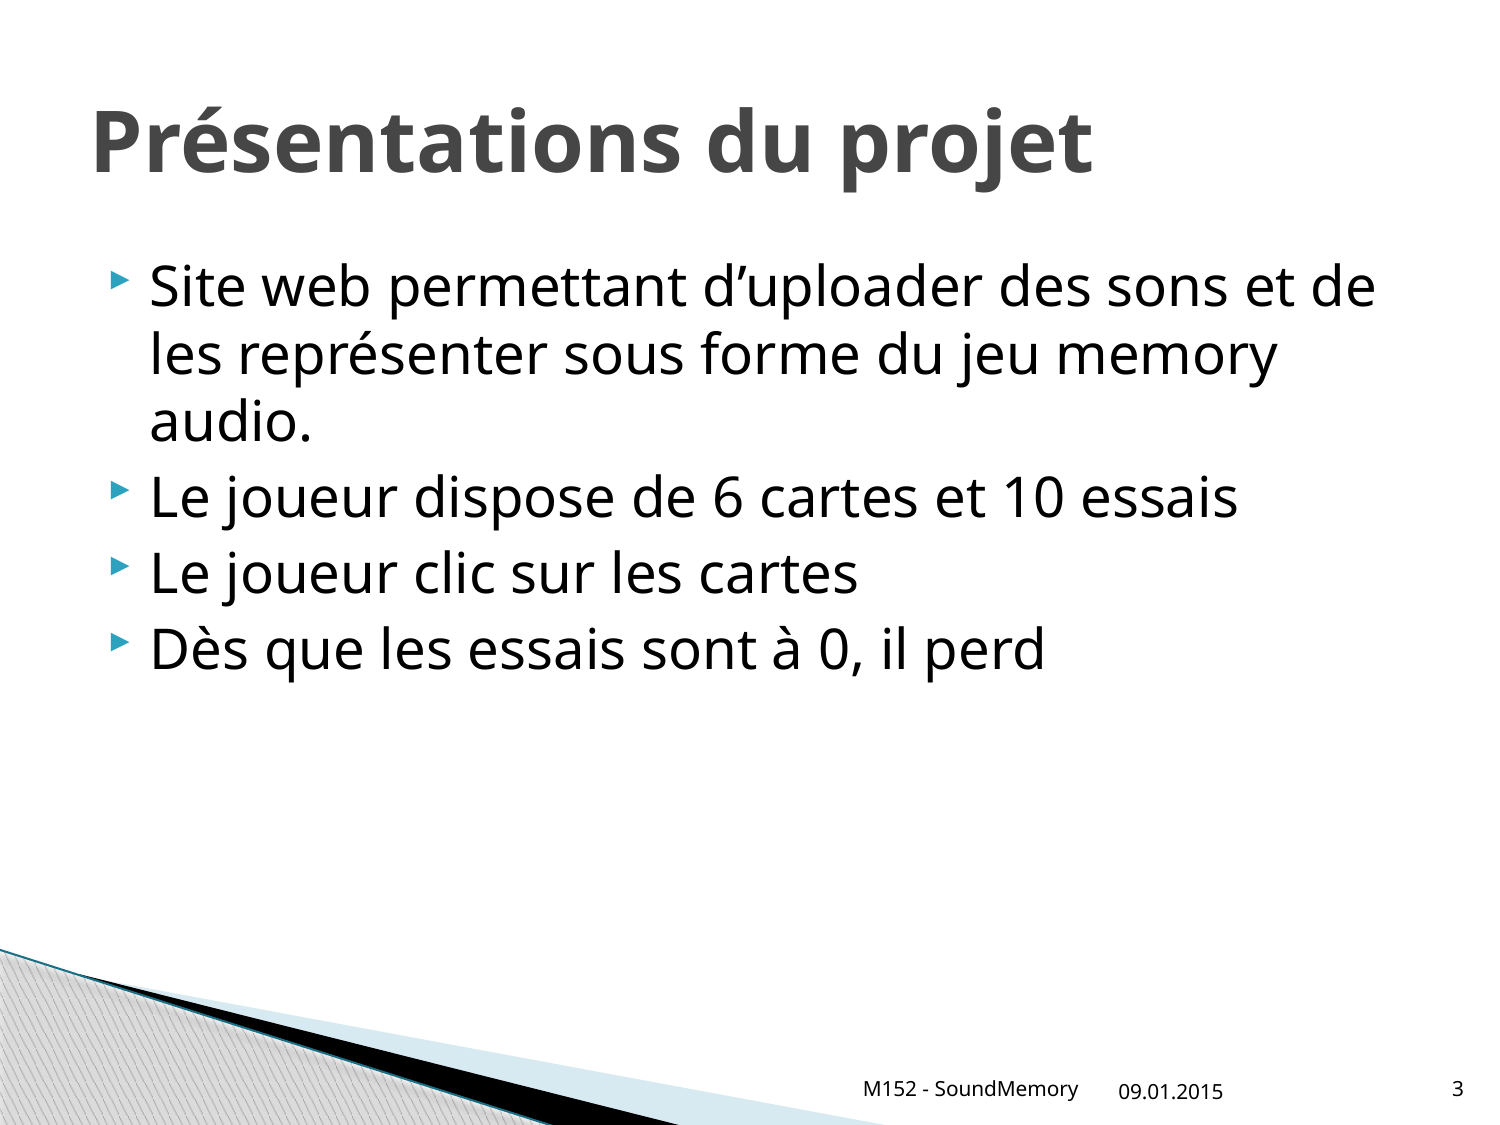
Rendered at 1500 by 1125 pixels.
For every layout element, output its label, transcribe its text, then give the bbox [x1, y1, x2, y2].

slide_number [1105, 1051, 1418, 1112]
footer M152 - SoundMemory [718, 1051, 1105, 1112]
slide_number 3 [1418, 1051, 1479, 1112]
title Présentations du projet [75, 45, 1425, 233]
list Site web permettant d’uploader des sons et de les représenter sous forme du jeu memory audio. Le joueur dispose de 6 cartes et 10 essais Le joueur clic sur les cartes Dès que les essais sont à 0, il perd [75, 243, 1425, 986]
